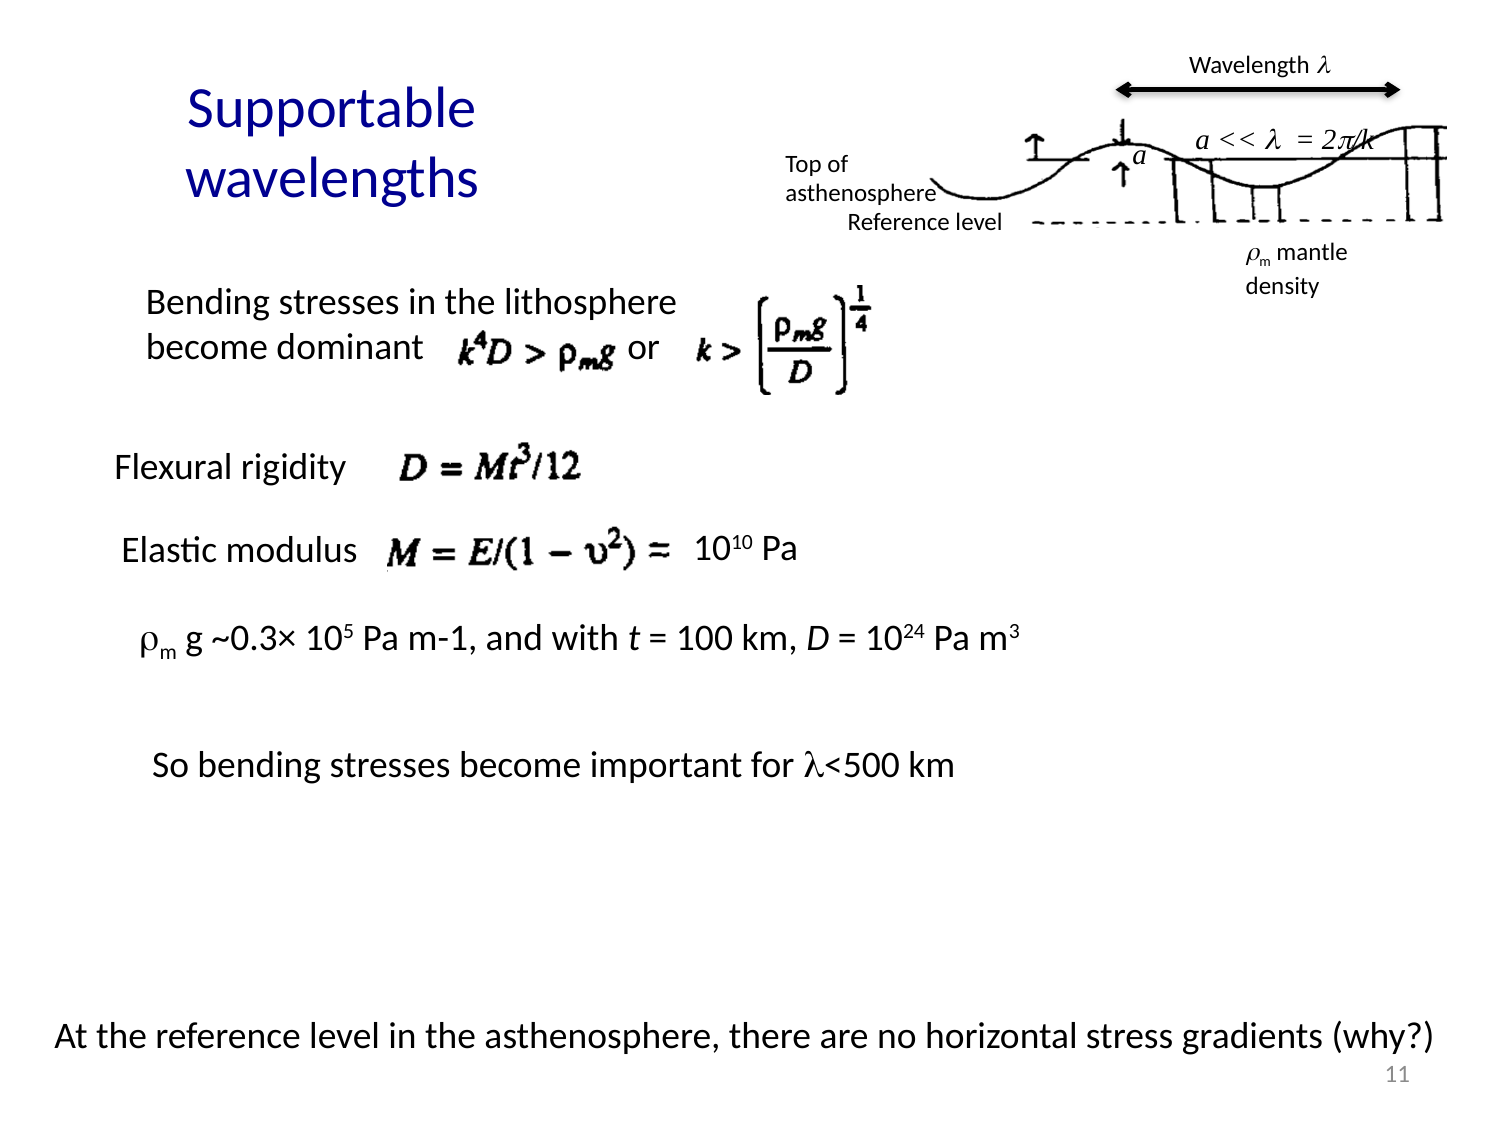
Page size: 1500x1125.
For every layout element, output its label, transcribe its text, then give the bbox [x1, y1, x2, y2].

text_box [100, 429, 817, 581]
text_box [131, 269, 884, 395]
text_box rm g ~0.3× 105 Pa m-1, and with t = 100 km, D = 1024 Pa m3 [124, 605, 1035, 672]
slide_number 11 [1074, 1064, 1425, 1103]
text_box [770, 40, 1448, 304]
text_box So bending stresses become important for l<500 km [137, 732, 971, 792]
title Supportable wavelengths [75, 45, 590, 233]
text_box At the reference level in the asthenosphere, there are no horizontal stress gradients (why?) [39, 1003, 1452, 1064]
